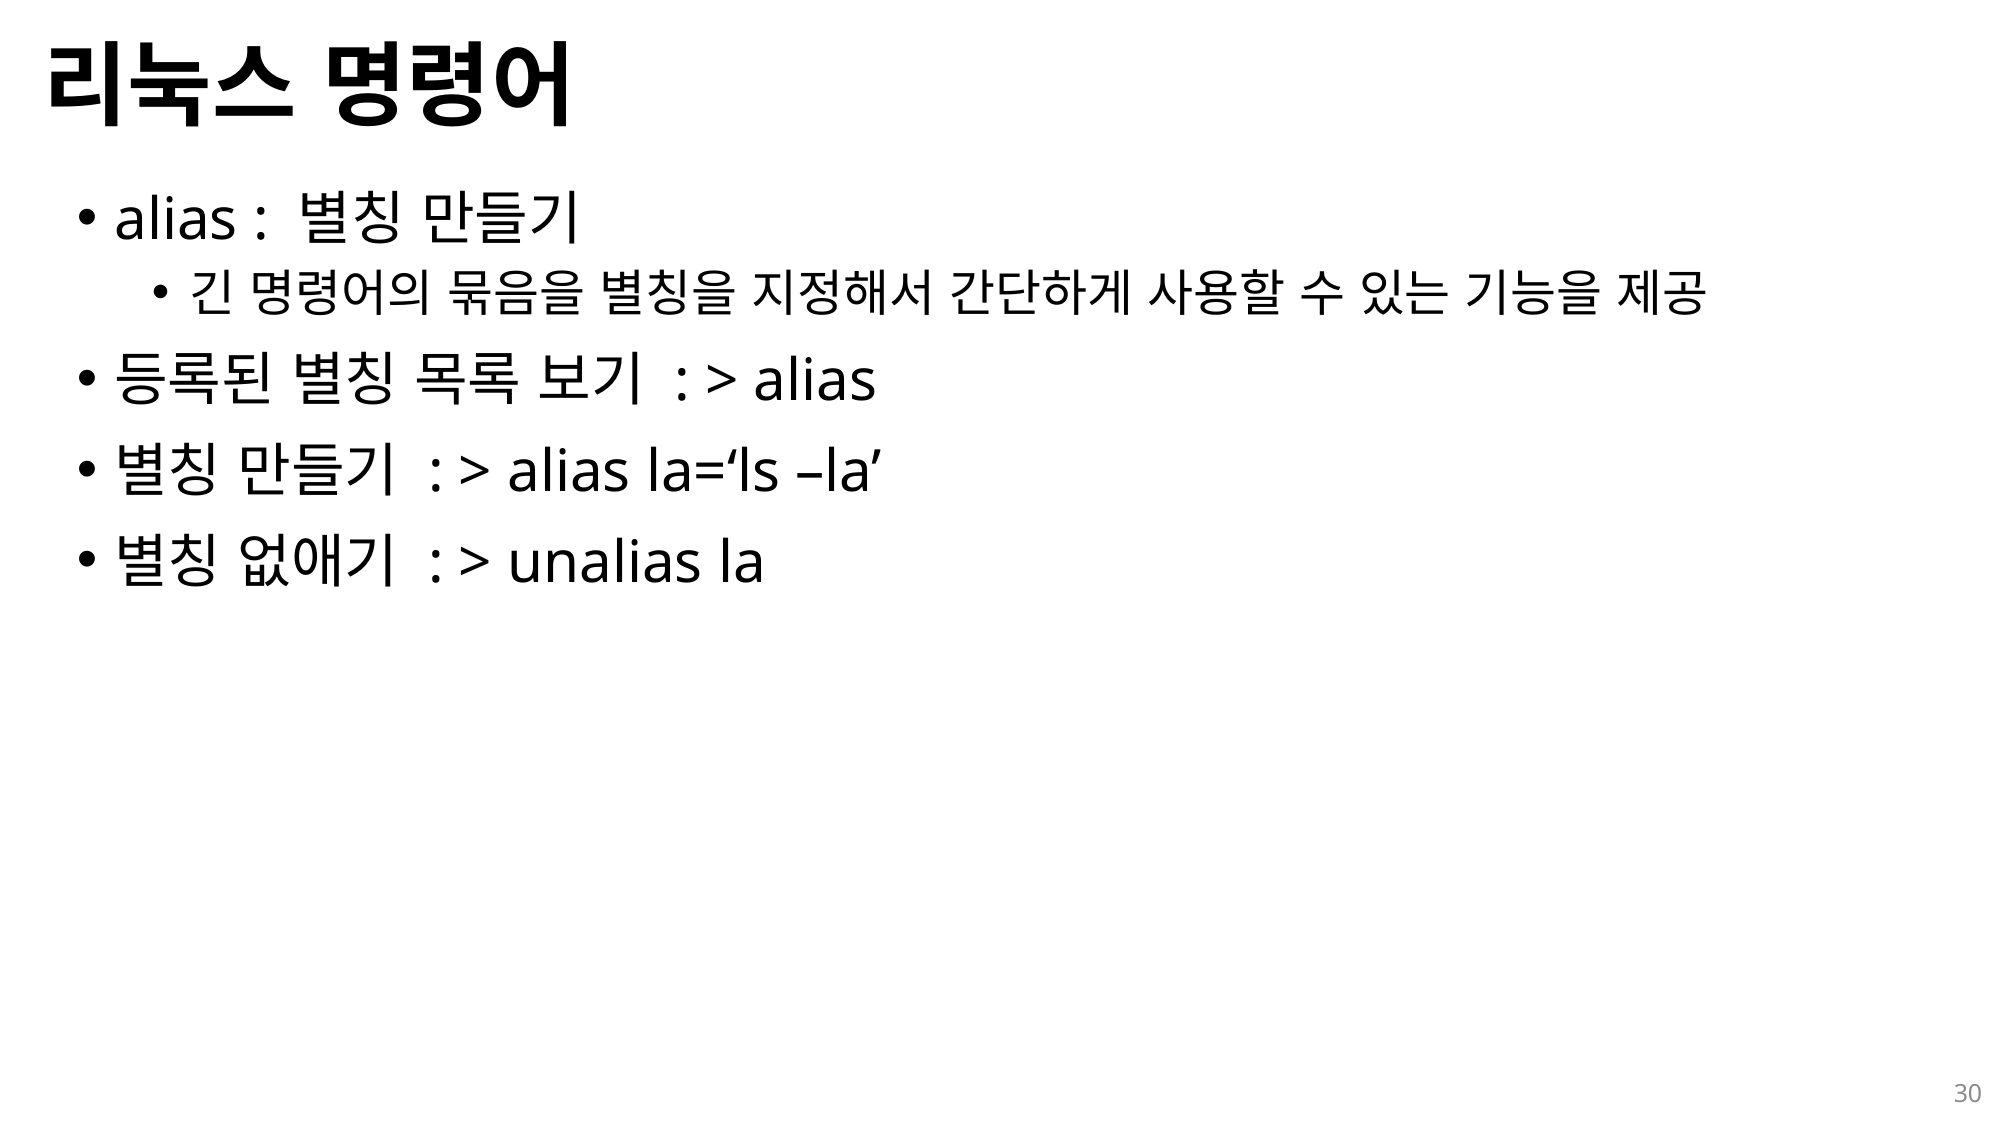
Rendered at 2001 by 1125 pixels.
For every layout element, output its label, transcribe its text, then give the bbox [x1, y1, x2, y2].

title 리눅스 명령어 [28, 28, 1968, 150]
slide_number 30 [1922, 1065, 1998, 1125]
list alias : 별칭 만들기 긴 명령어의 묶음을 별칭을 지정해서 간단하게 사용할 수 있는 기능을 제공 등록된 별칭 목록 보기 : > alias 별칭 만들기 : > alias la=‘ls –la’ 별칭 없애기 : > unalias la [61, 173, 1938, 1095]
